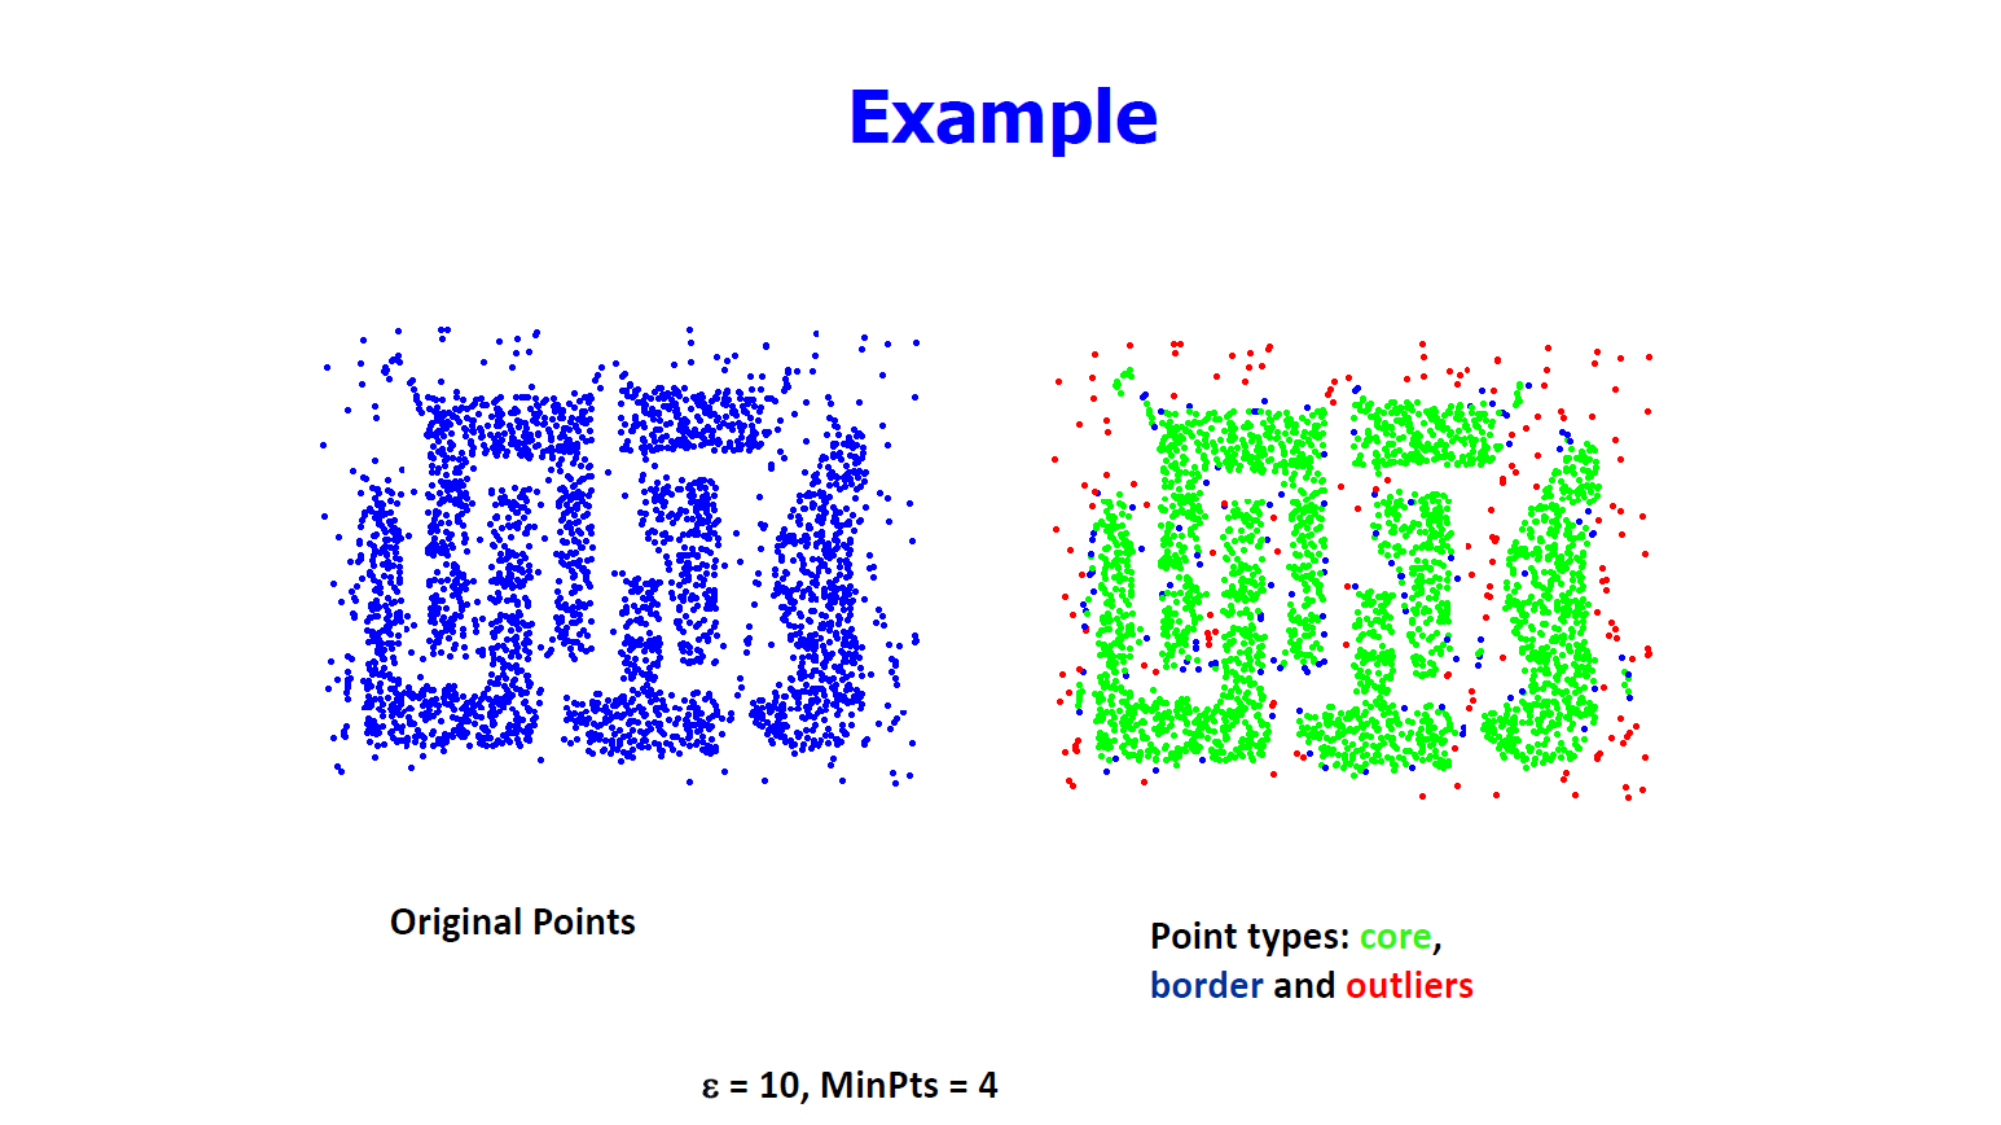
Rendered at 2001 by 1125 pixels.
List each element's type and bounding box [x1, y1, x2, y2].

picture [205, 0, 1795, 1125]
